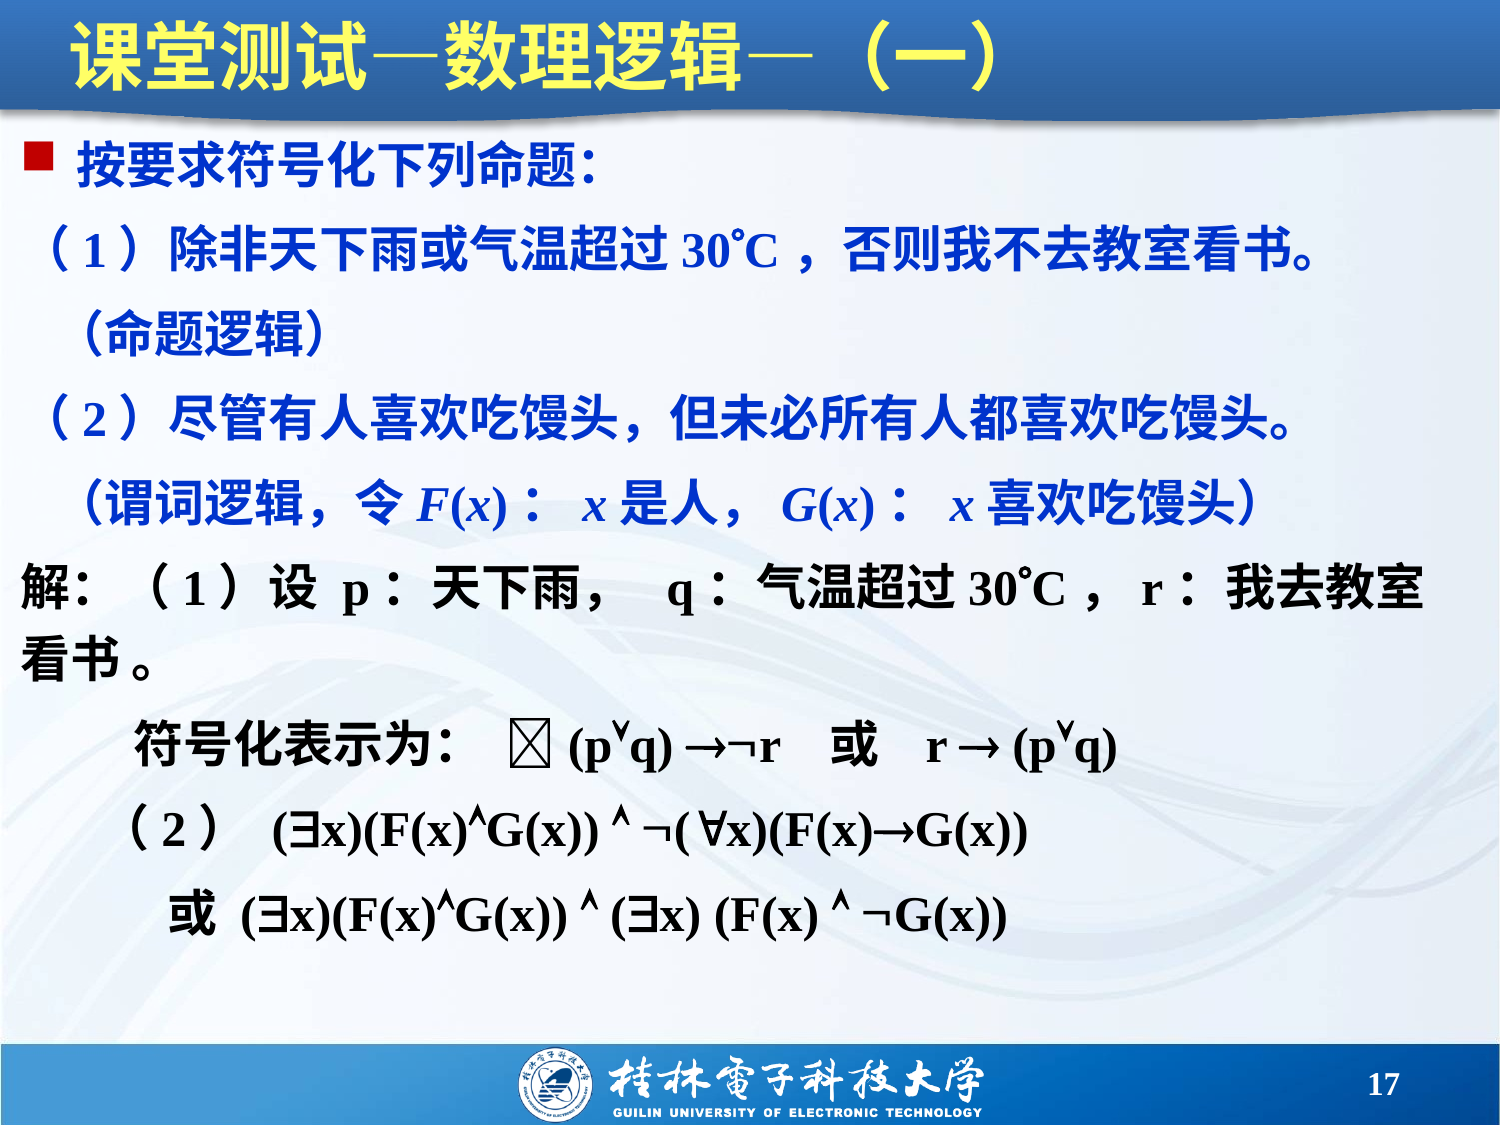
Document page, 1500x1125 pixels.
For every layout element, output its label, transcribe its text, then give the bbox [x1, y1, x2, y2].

list 按要求符号化下列命题： （1）除非天下雨或气温超过30C，否则我不去教室看书。 （命题逻辑） （2）尽管有人喜欢吃馒头，但未必所有人都喜欢吃馒头。 （谓词逻辑，令F(x)：x是人，G(x)：x喜欢吃馒头） 解：（1）设 p：天下雨， q：气温超过30C，r：我去教室看书 。 符号化表示为： (pq) r 或 r  (pq) （2） (x)(F(x)G(x))  (x)(F(x)G(x)) 或 (x)(F(x)G(x))  (x) (F(x)  G(x)) [5, 113, 1471, 1035]
title 课堂测试—数理逻辑—（一） [53, 0, 1436, 113]
picture [0, 0, 1500, 1125]
